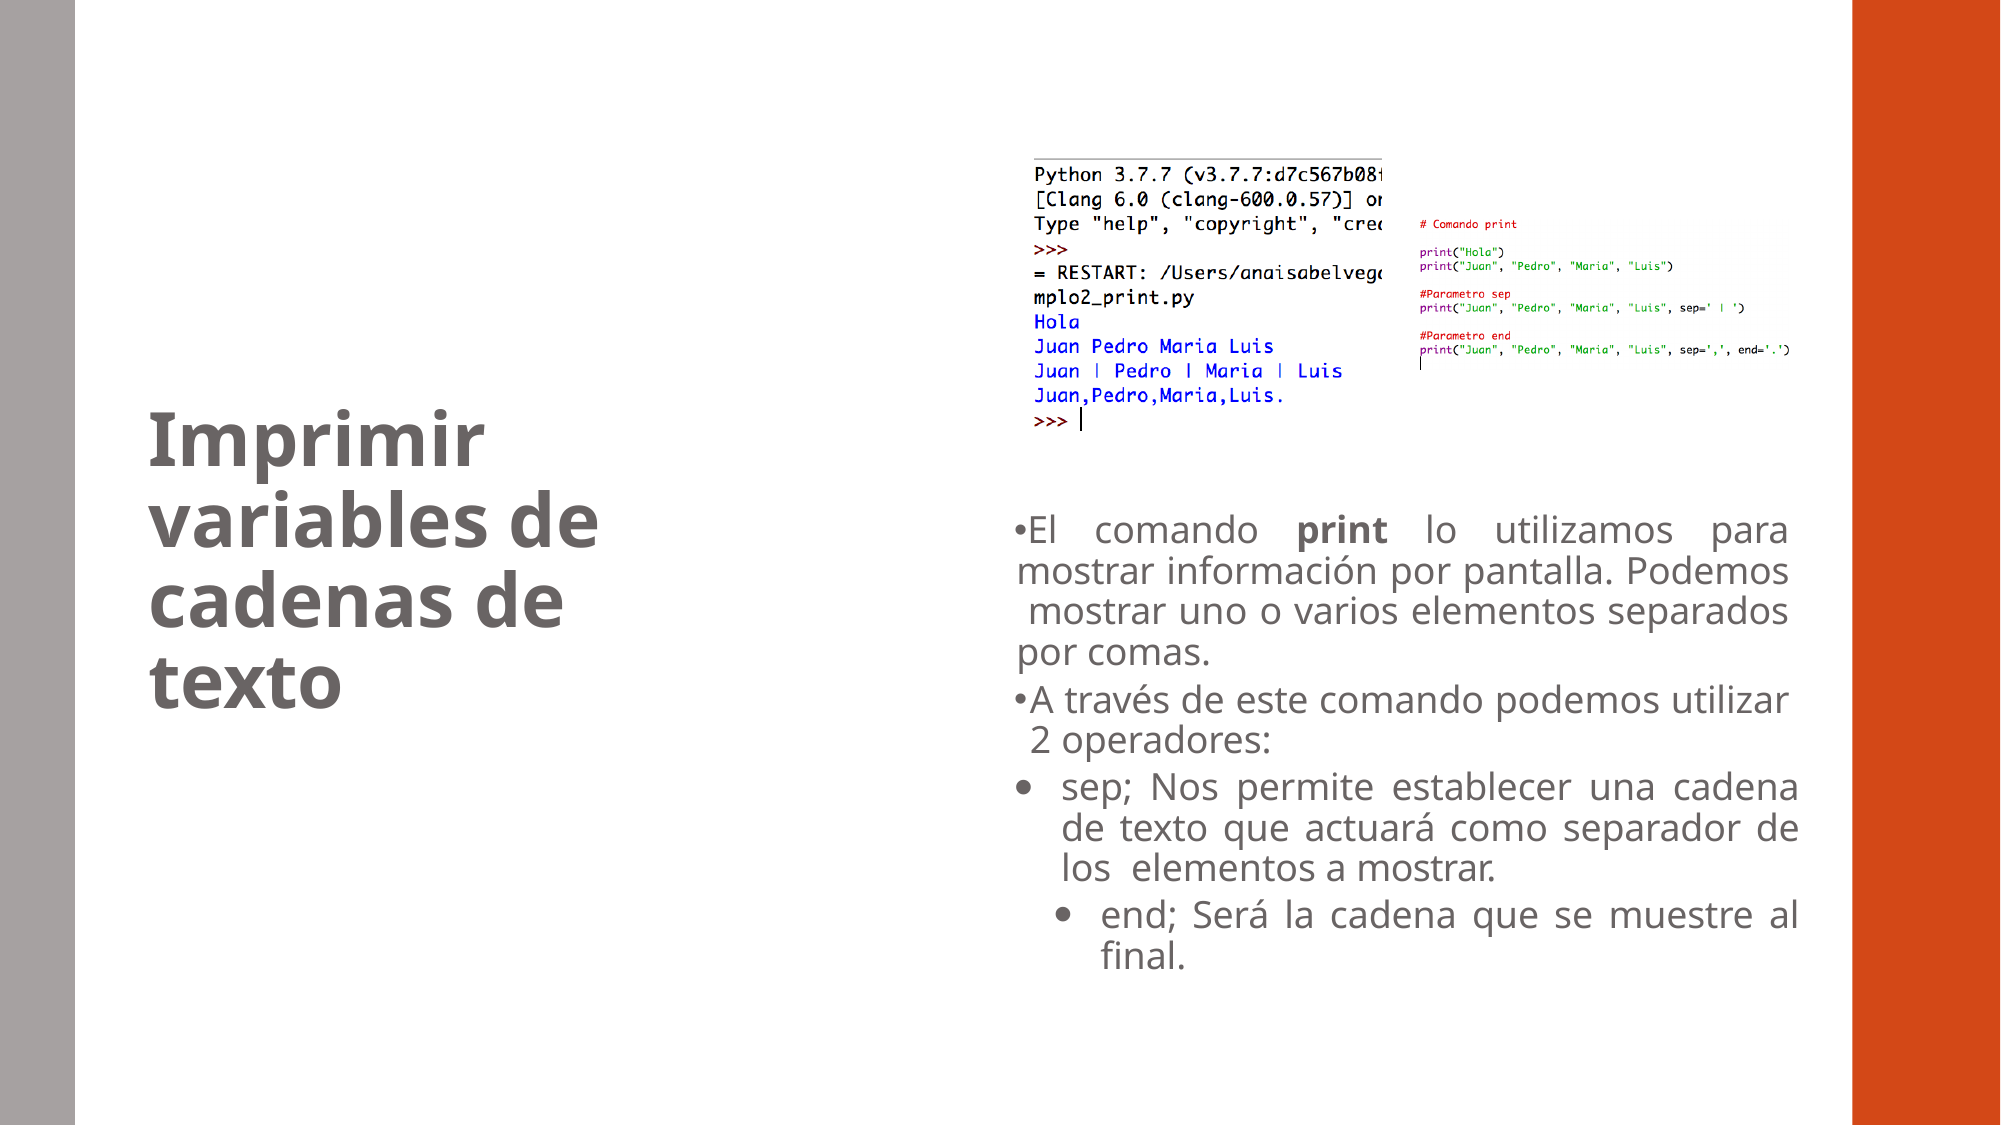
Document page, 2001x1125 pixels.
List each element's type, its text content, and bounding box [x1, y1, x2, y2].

picture [1419, 219, 1789, 371]
picture [1034, 158, 1382, 432]
title Imprimir variables de cadenas de texto [131, 336, 734, 790]
text_box El comando print lo utilizamos para mostrar información por pantalla. Podemos mostrar uno o varios elementos separados por comas. A través de este comando podemos utilizar 2 operadores: sep; Nos permite establecer una cadena de texto que actuará como separador de los elementos a mostrar. end; Será la cadena que se muestre al final. [999, 501, 1816, 987]
